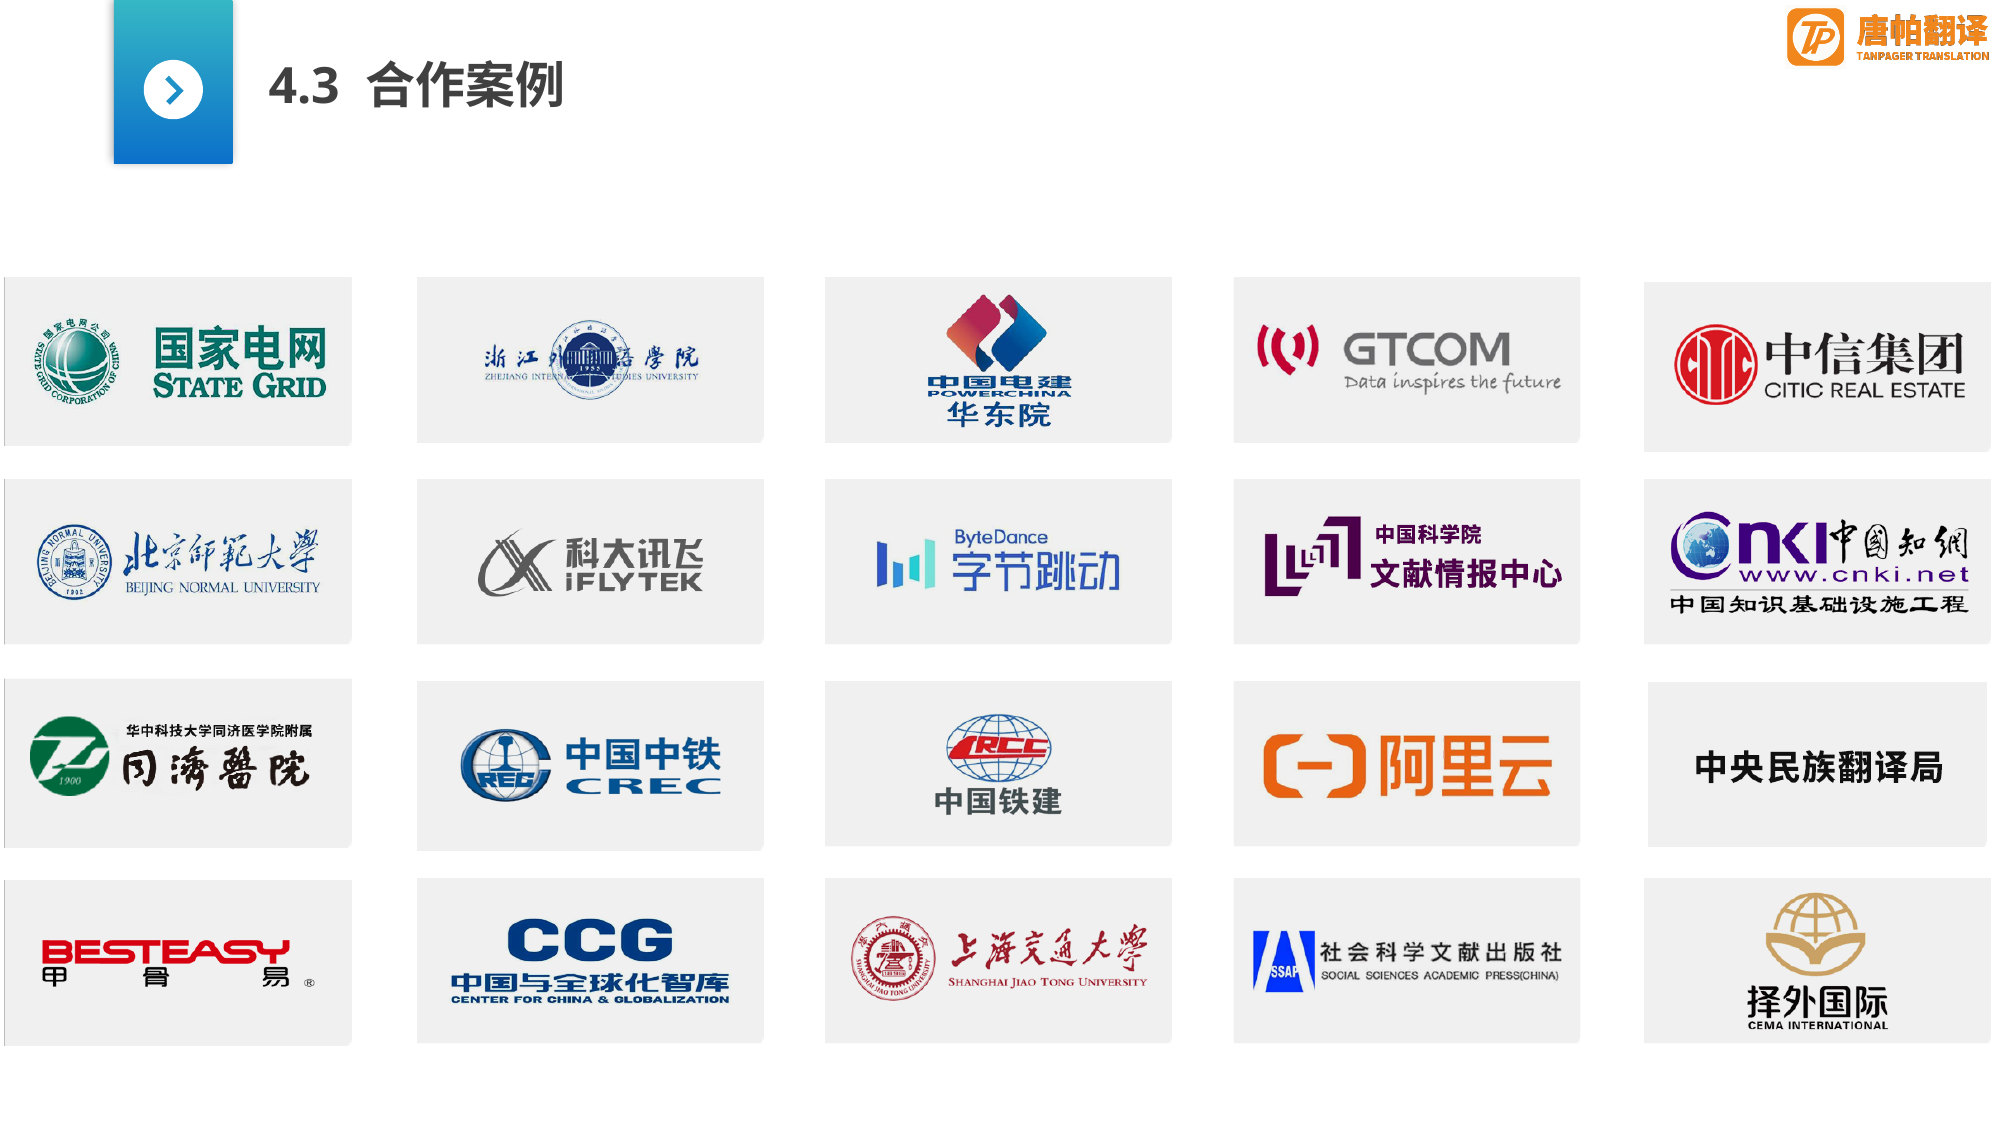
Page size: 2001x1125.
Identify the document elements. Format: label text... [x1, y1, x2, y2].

text_box 4.3 合作案例 [253, 46, 580, 122]
picture [0, 256, 2000, 1067]
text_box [113, 0, 233, 164]
picture [1758, 0, 2001, 86]
